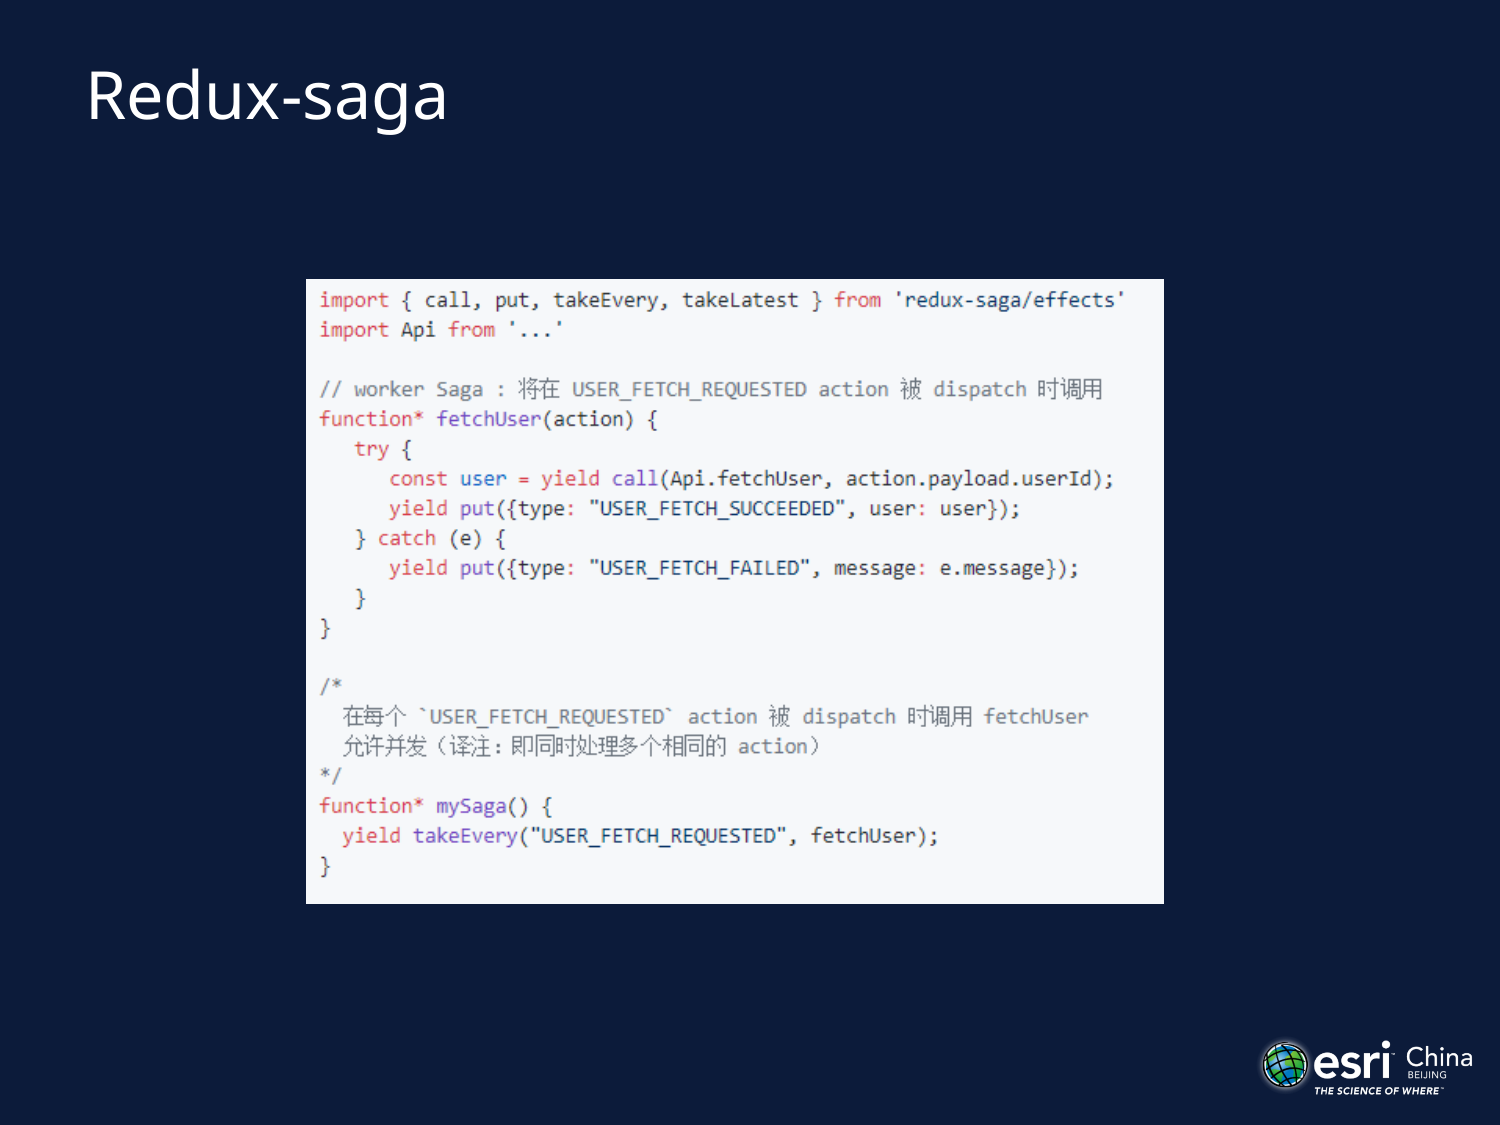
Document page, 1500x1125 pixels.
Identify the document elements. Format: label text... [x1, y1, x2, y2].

title Redux-saga [70, 54, 1400, 143]
picture [1247, 1028, 1487, 1113]
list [306, 279, 1164, 904]
